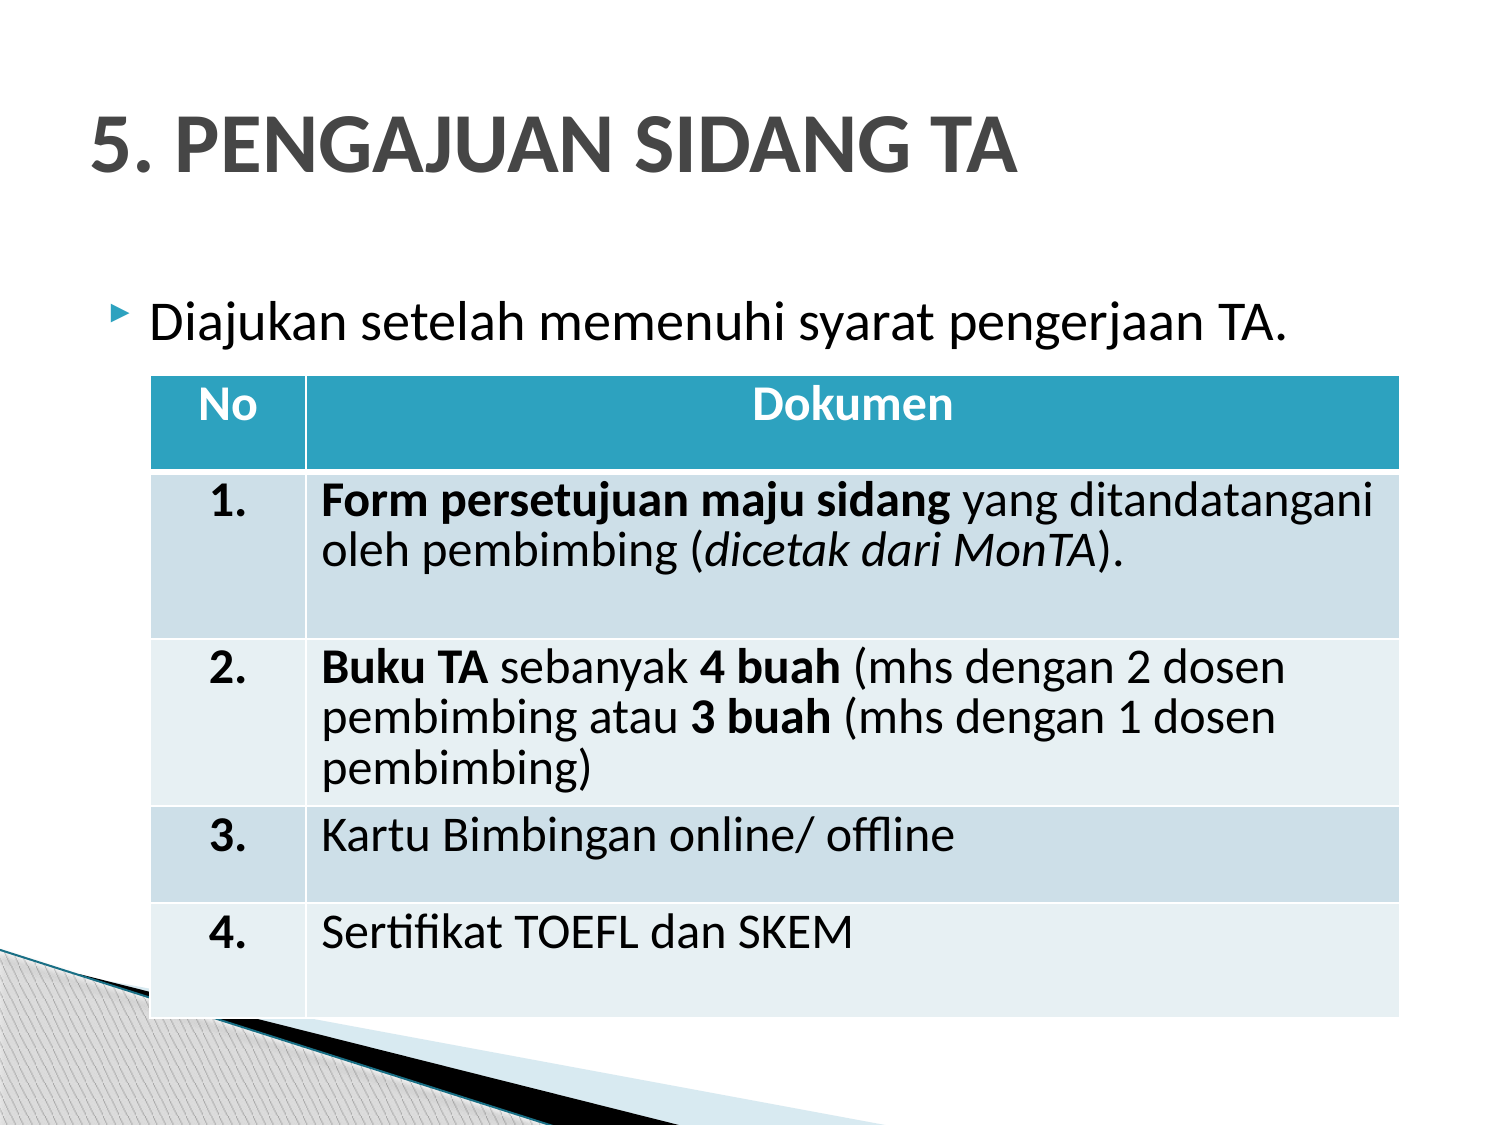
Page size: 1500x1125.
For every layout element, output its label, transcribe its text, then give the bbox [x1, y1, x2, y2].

table_cell Kartu Bimbingan online/ offline [307, 807, 1399, 902]
table_header Dokumen [307, 376, 1399, 469]
table_cell Form persetujuan maju sidang yang ditandatangani oleh pembimbing (dicetak dari MonTA). [307, 475, 1399, 638]
table_cell 2. [151, 640, 305, 805]
title 5. PENGAJUAN SIDANG TA [75, 45, 1425, 233]
table_cell Buku TA sebanyak 4 buah (mhs dengan 2 dosen pembimbing atau 3 buah (mhs dengan 1 dosen pembimbing) [307, 640, 1399, 805]
table_cell 3. [151, 807, 305, 902]
table_cell 4. [151, 904, 305, 1017]
table_cell 1. [151, 475, 305, 638]
table_cell Sertifikat TOEFL dan SKEM [307, 904, 1399, 1017]
list Diajukan setelah memenuhi syarat pengerjaan TA. [75, 243, 1425, 986]
table_header No [151, 376, 305, 469]
